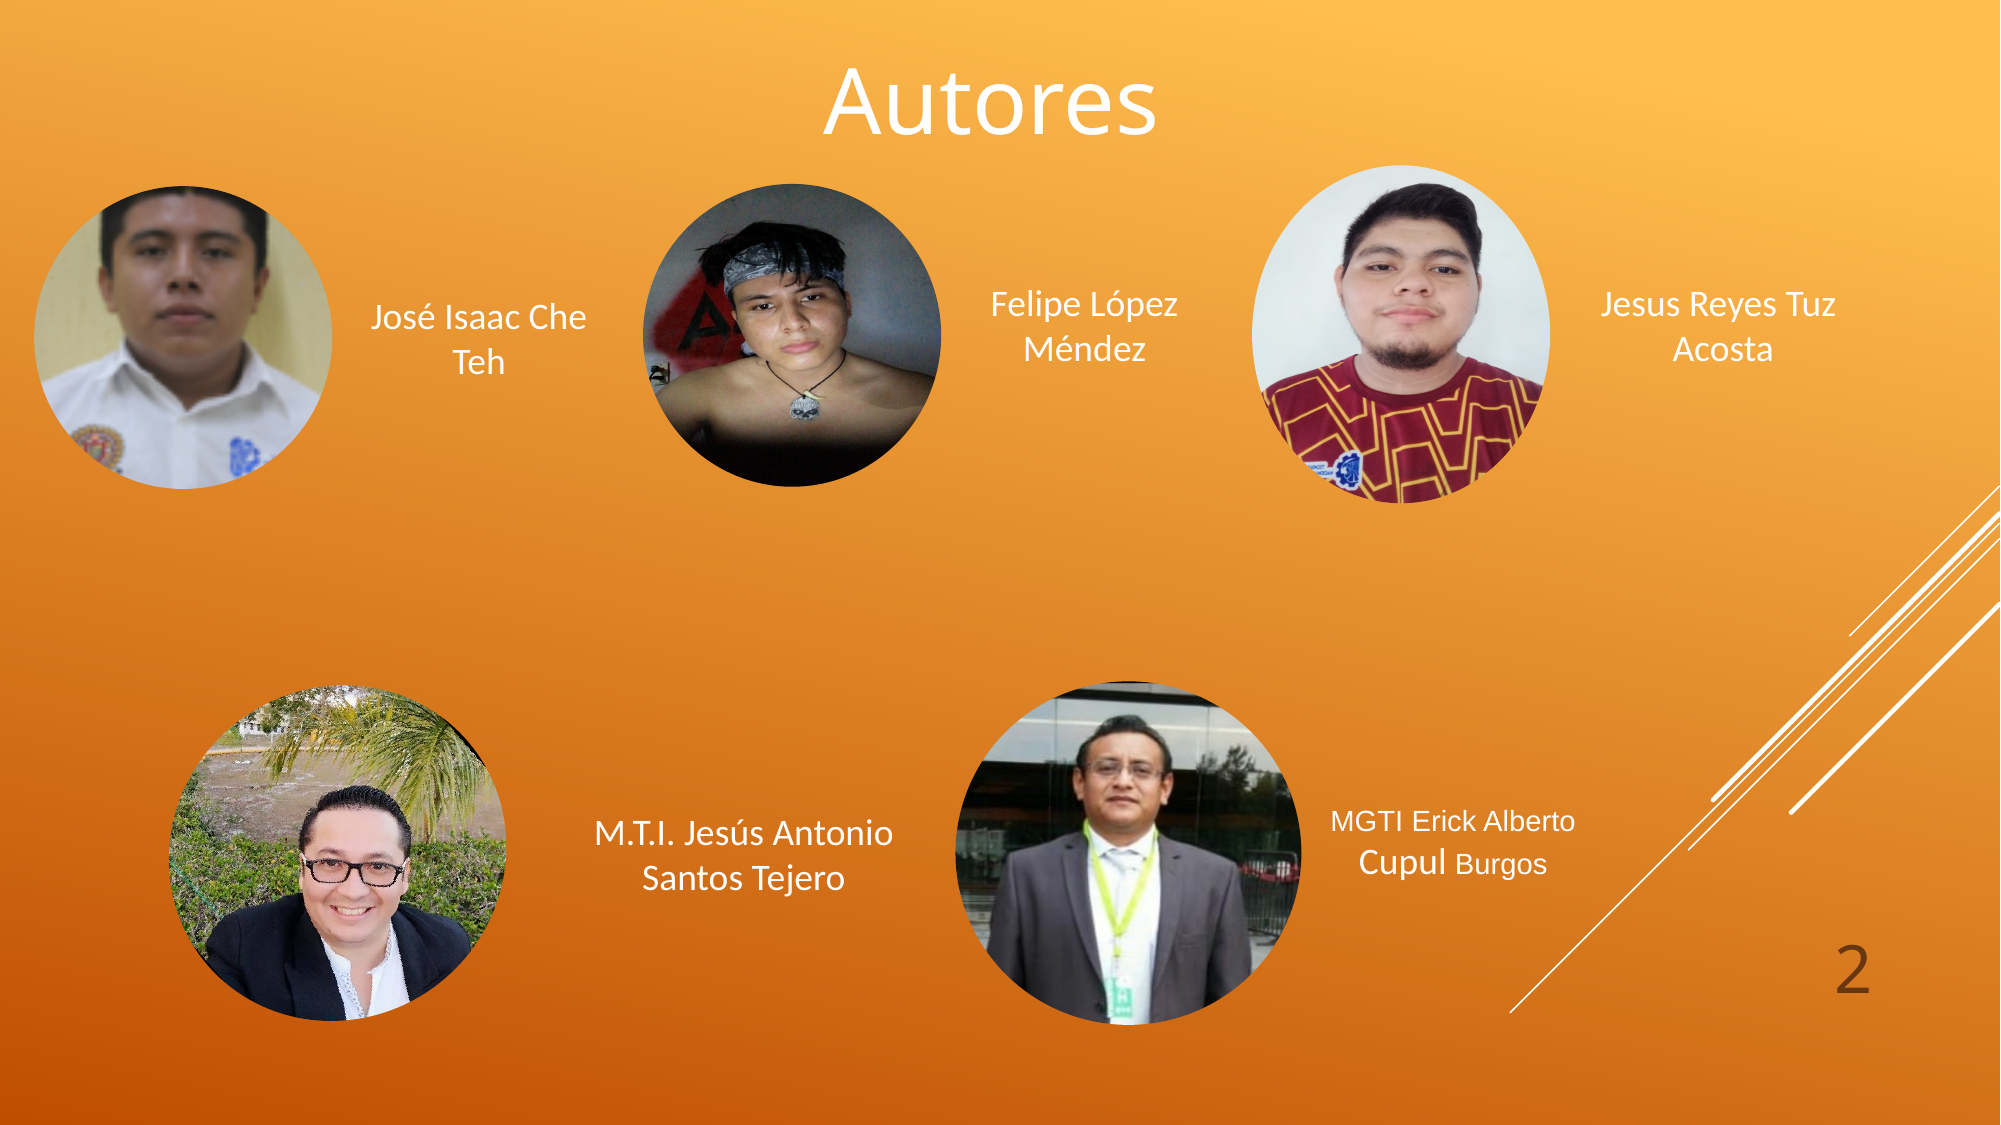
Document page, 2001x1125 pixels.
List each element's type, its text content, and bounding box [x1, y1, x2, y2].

picture [1251, 165, 1551, 504]
picture [33, 185, 333, 490]
text_box MGTI Erick Alberto Cupul Burgos [1315, 794, 1592, 890]
text_box Felipe López Méndez [942, 271, 1251, 377]
text_box Jesus Reyes Tuz Acosta [1551, 271, 1896, 377]
slide_number 2 [1700, 915, 1888, 1025]
text_box José Isaac Che Teh [337, 284, 621, 390]
text_box M.T.I. Jesús Antonio Santos Tejero [545, 800, 942, 906]
picture [168, 681, 507, 1025]
text_box Autores [511, 9, 1184, 154]
picture [642, 183, 942, 487]
picture [955, 681, 1302, 1026]
